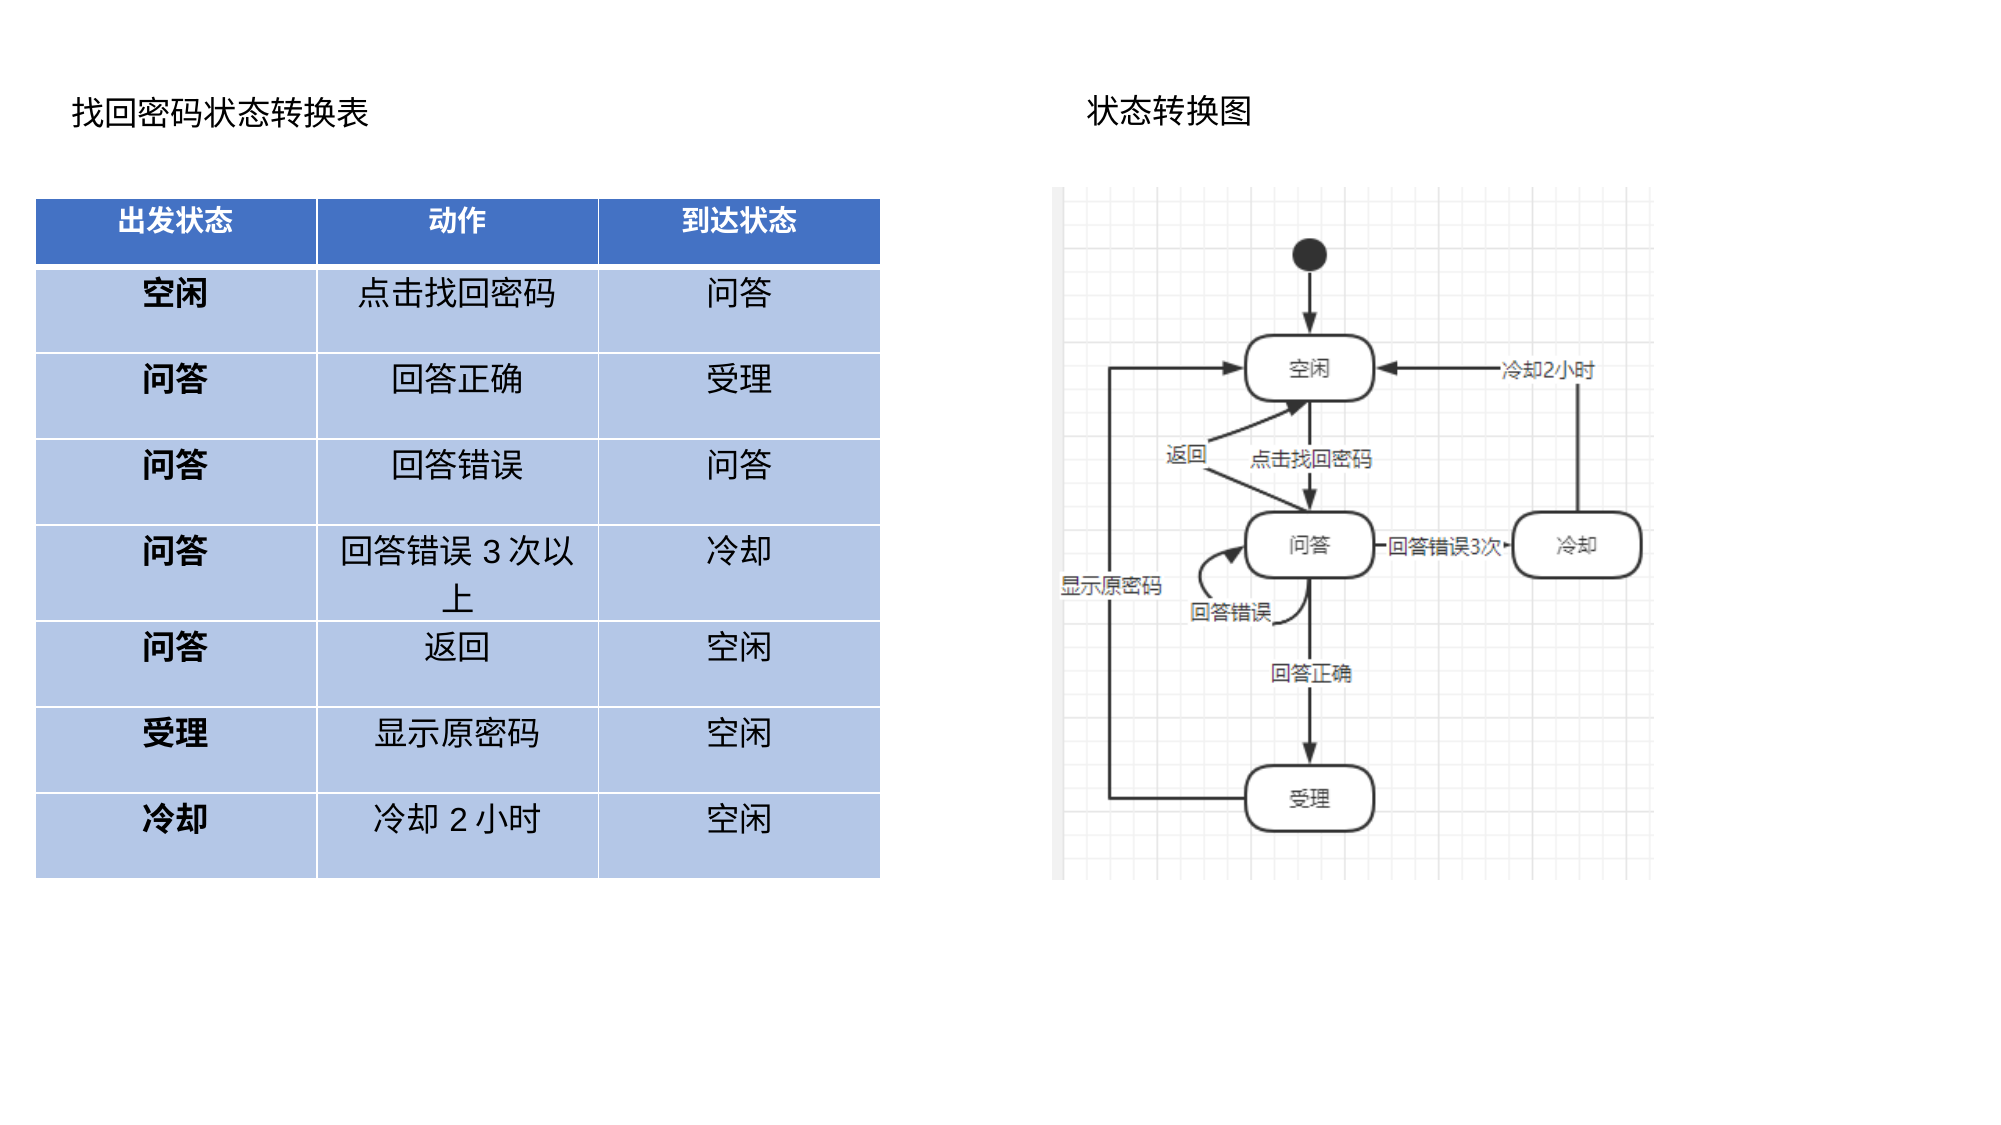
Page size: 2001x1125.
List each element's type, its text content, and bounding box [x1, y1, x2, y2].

table_cell 问答 [36, 622, 316, 706]
table_cell 问答 [599, 440, 880, 524]
text_box 状态转换图 [1071, 82, 1268, 183]
table_cell 空闲 [599, 708, 880, 792]
table_cell 显示原密码 [318, 708, 598, 792]
table_cell 冷却 [36, 794, 316, 878]
picture [1052, 187, 1654, 880]
table_cell 问答 [36, 354, 316, 438]
table_cell 回答正确 [318, 354, 598, 438]
table_header 动作 [318, 199, 598, 264]
table_cell 空闲 [599, 622, 880, 706]
table_cell 冷却2小时 [318, 794, 598, 878]
table_header 到达状态 [599, 199, 880, 264]
table_cell 问答 [599, 270, 880, 352]
table_header 出发状态 [36, 199, 316, 264]
table_cell 空闲 [599, 794, 880, 878]
table_cell 点击找回密码 [318, 270, 598, 352]
table_cell 冷却 [599, 526, 880, 620]
text_box 找回密码状态转换表 [55, 84, 386, 140]
table_cell 问答 [36, 526, 316, 620]
table_cell 回答错误 [318, 440, 598, 524]
table_cell 问答 [36, 440, 316, 524]
table_cell 受理 [36, 708, 316, 792]
table_cell 返回 [318, 622, 598, 706]
table_cell 空闲 [36, 270, 316, 352]
table_cell 回答错误3次以上 [318, 526, 598, 620]
table_cell 受理 [599, 354, 880, 438]
